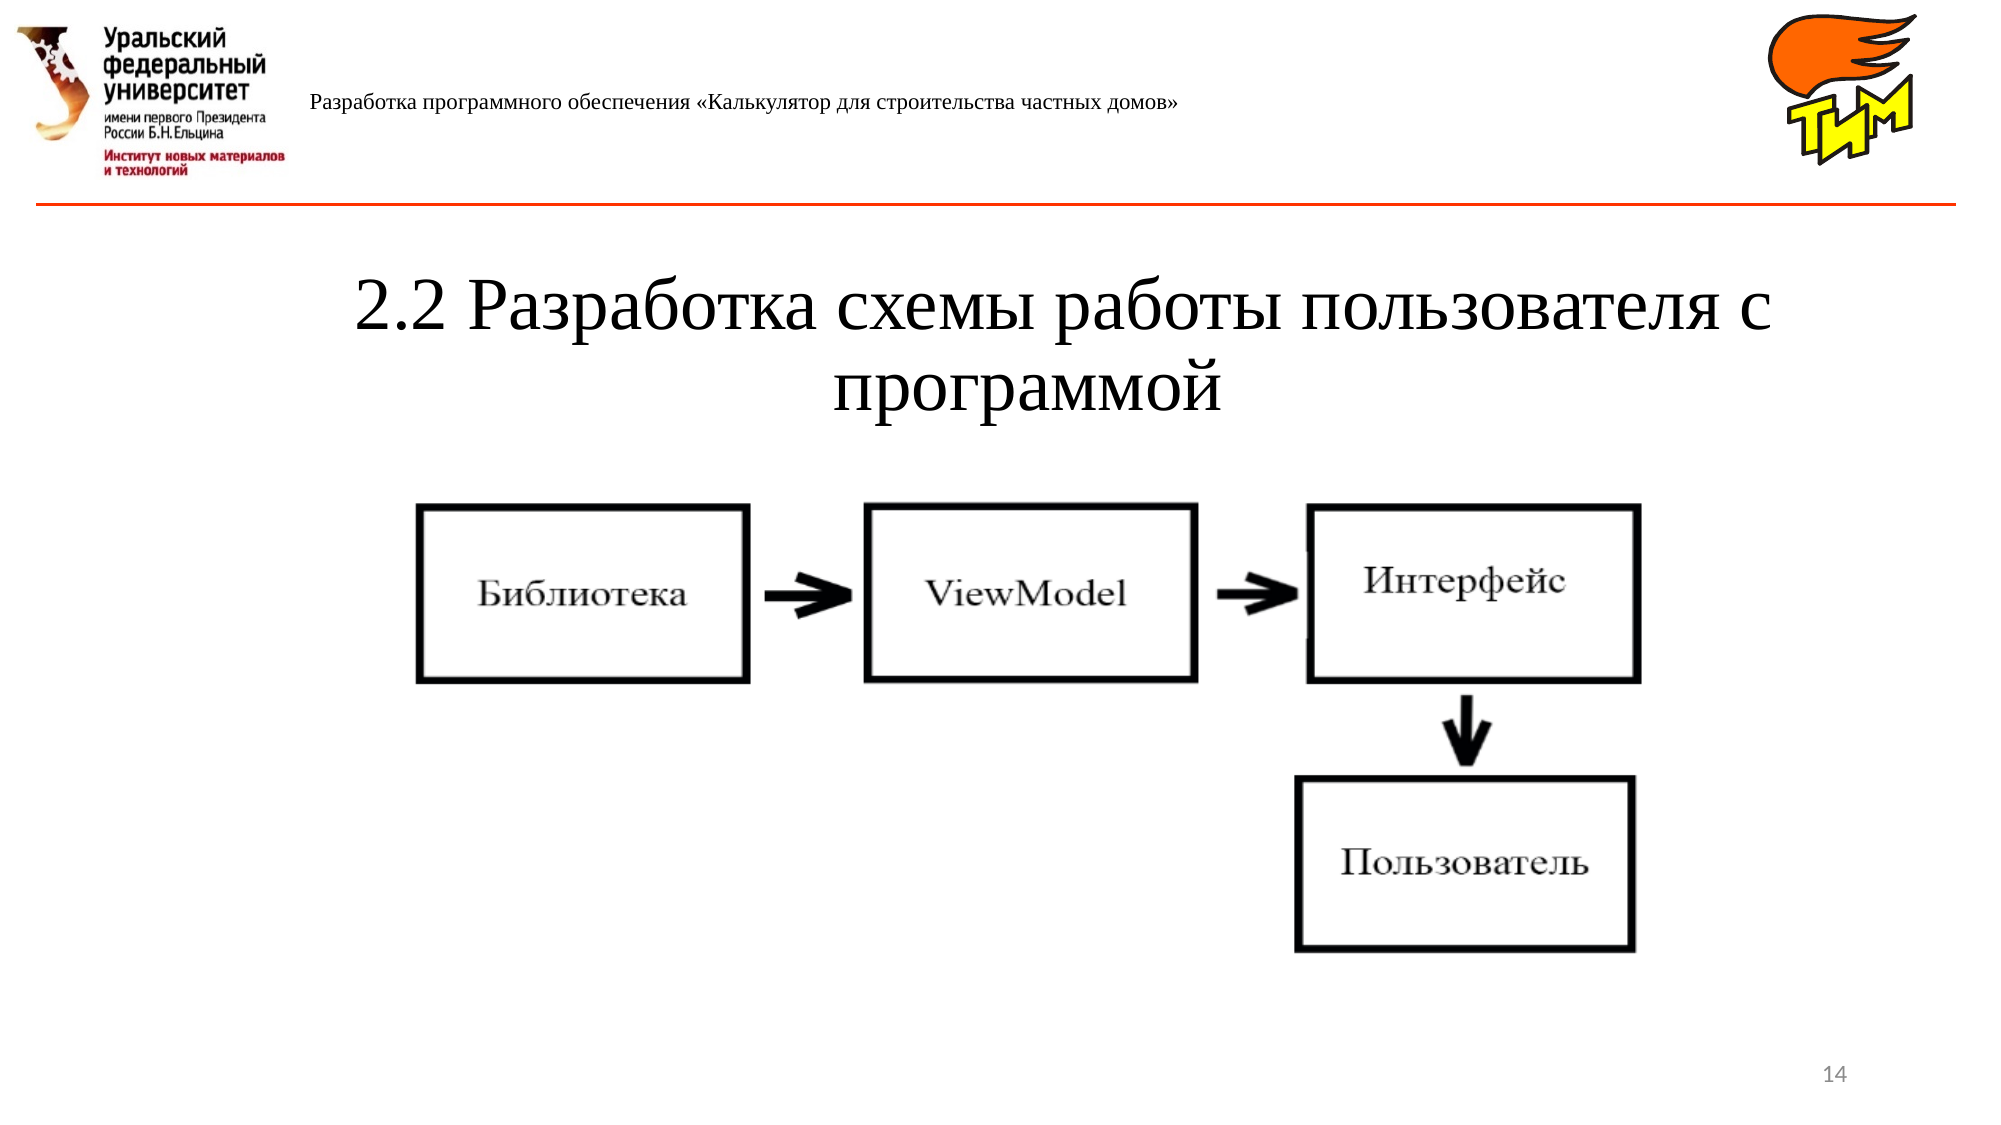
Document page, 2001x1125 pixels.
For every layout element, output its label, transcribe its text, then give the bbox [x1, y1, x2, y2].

picture [358, 440, 1700, 1003]
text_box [14, 14, 1956, 205]
slide_number 14 [1412, 1042, 1863, 1103]
title 2.2 Разработка схемы работы пользователя с программой [101, 229, 1956, 463]
